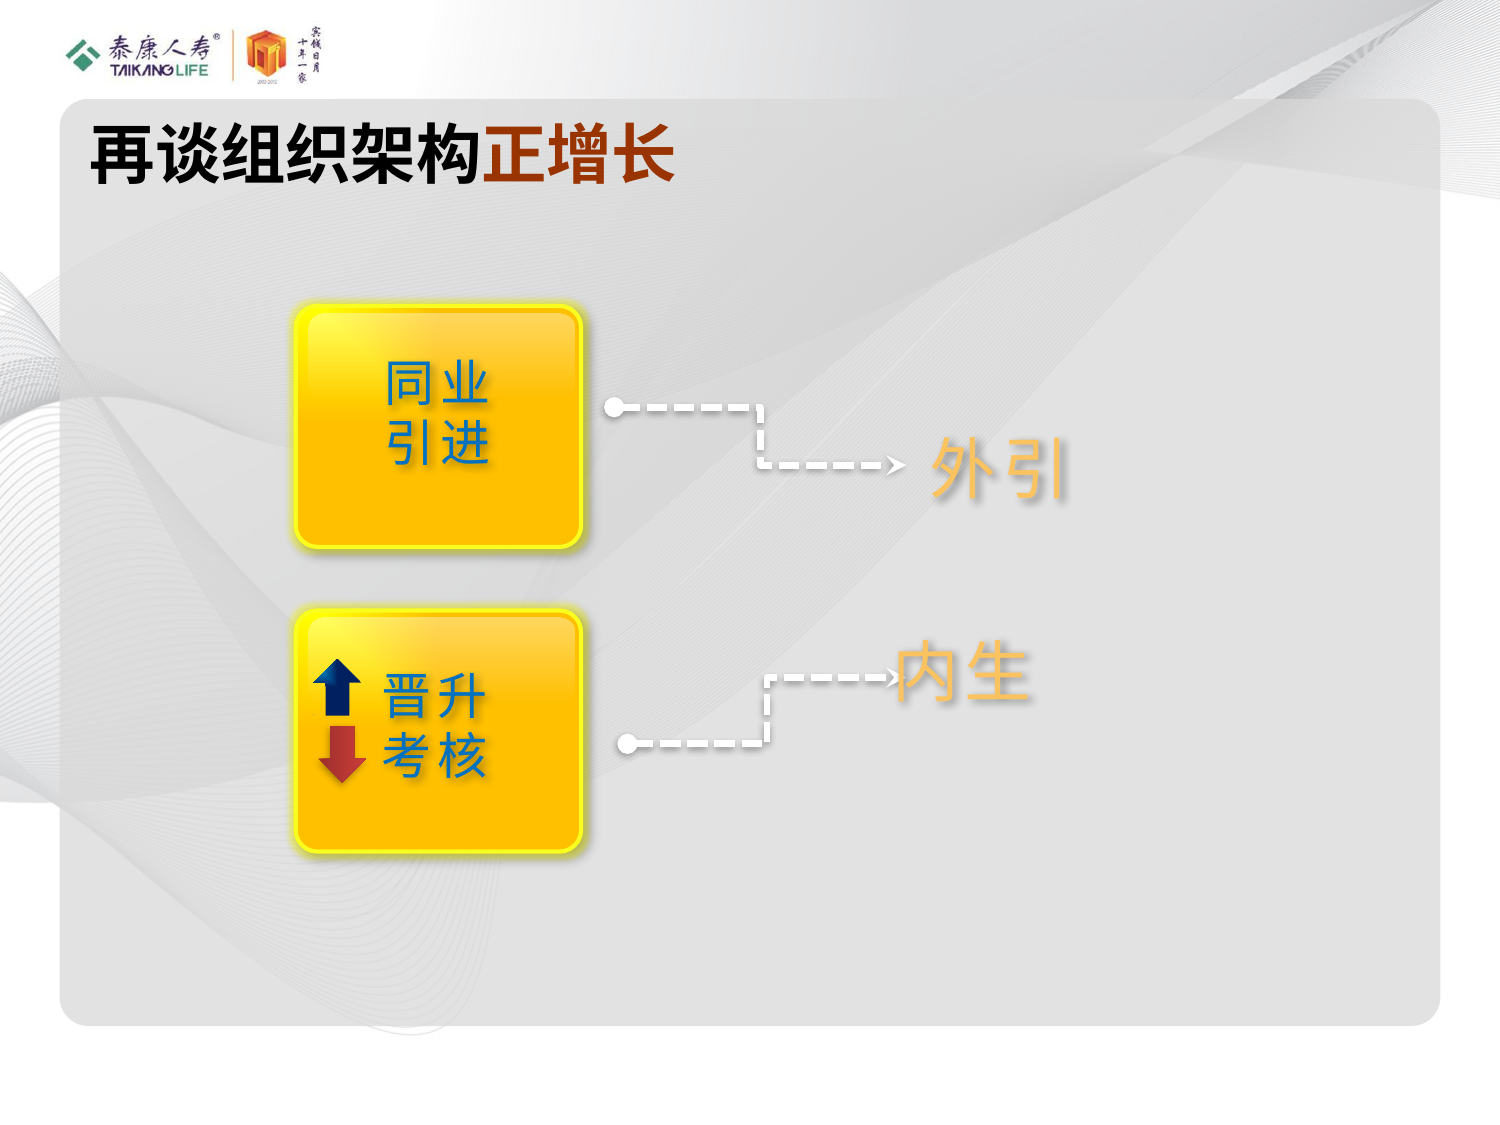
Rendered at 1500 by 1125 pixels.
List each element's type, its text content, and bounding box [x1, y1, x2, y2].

text_box 再谈组织架构正增长 [75, 105, 1164, 200]
picture [59, 15, 332, 99]
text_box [285, 305, 1217, 852]
